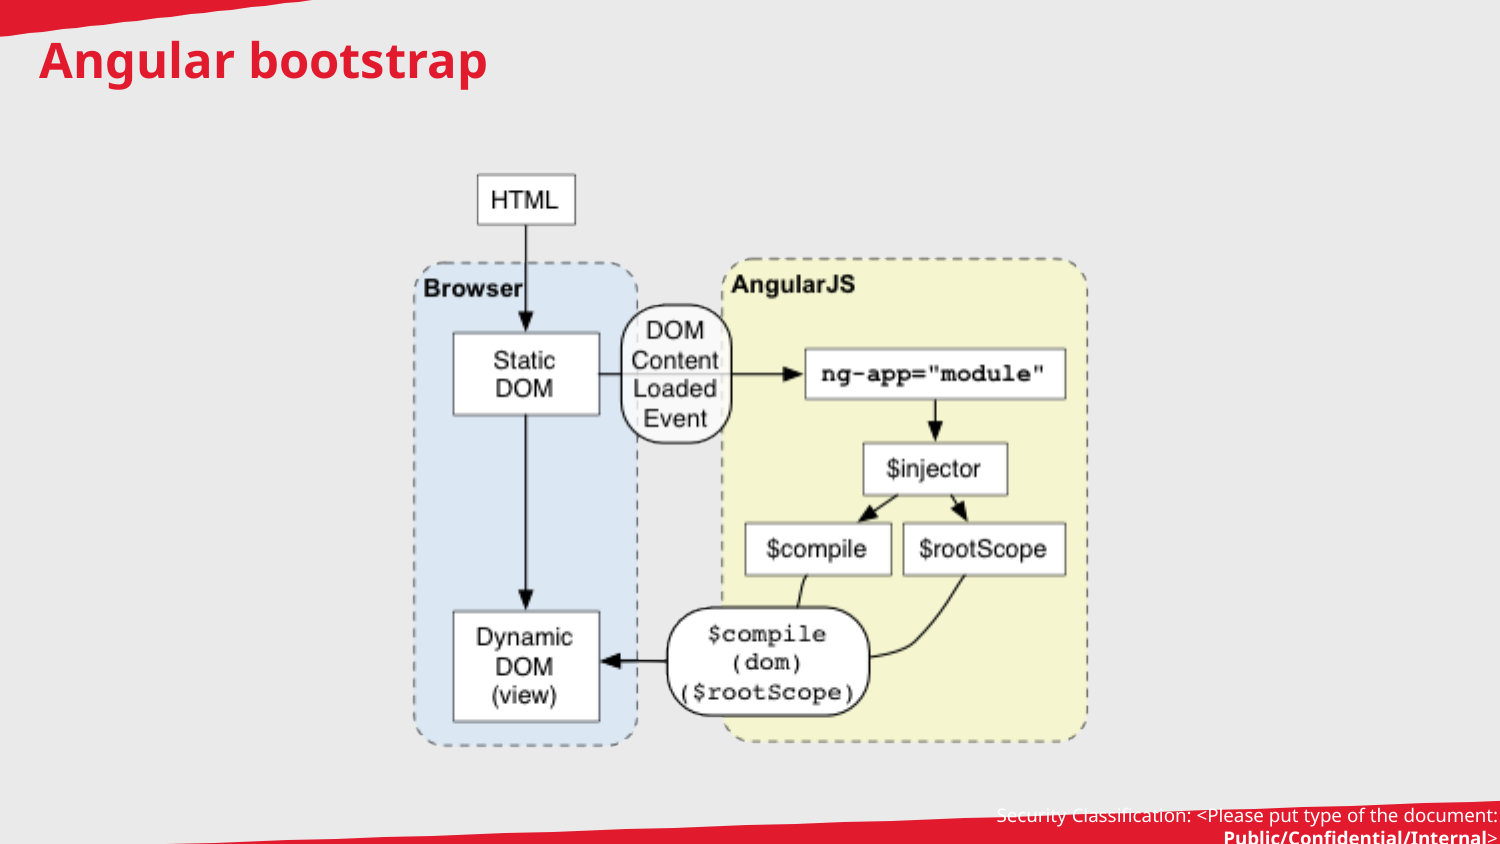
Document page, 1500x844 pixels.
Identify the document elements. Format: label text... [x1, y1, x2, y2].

picture [0, 0, 1500, 844]
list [408, 169, 1092, 750]
title Angular bootstrap [24, 21, 1013, 96]
